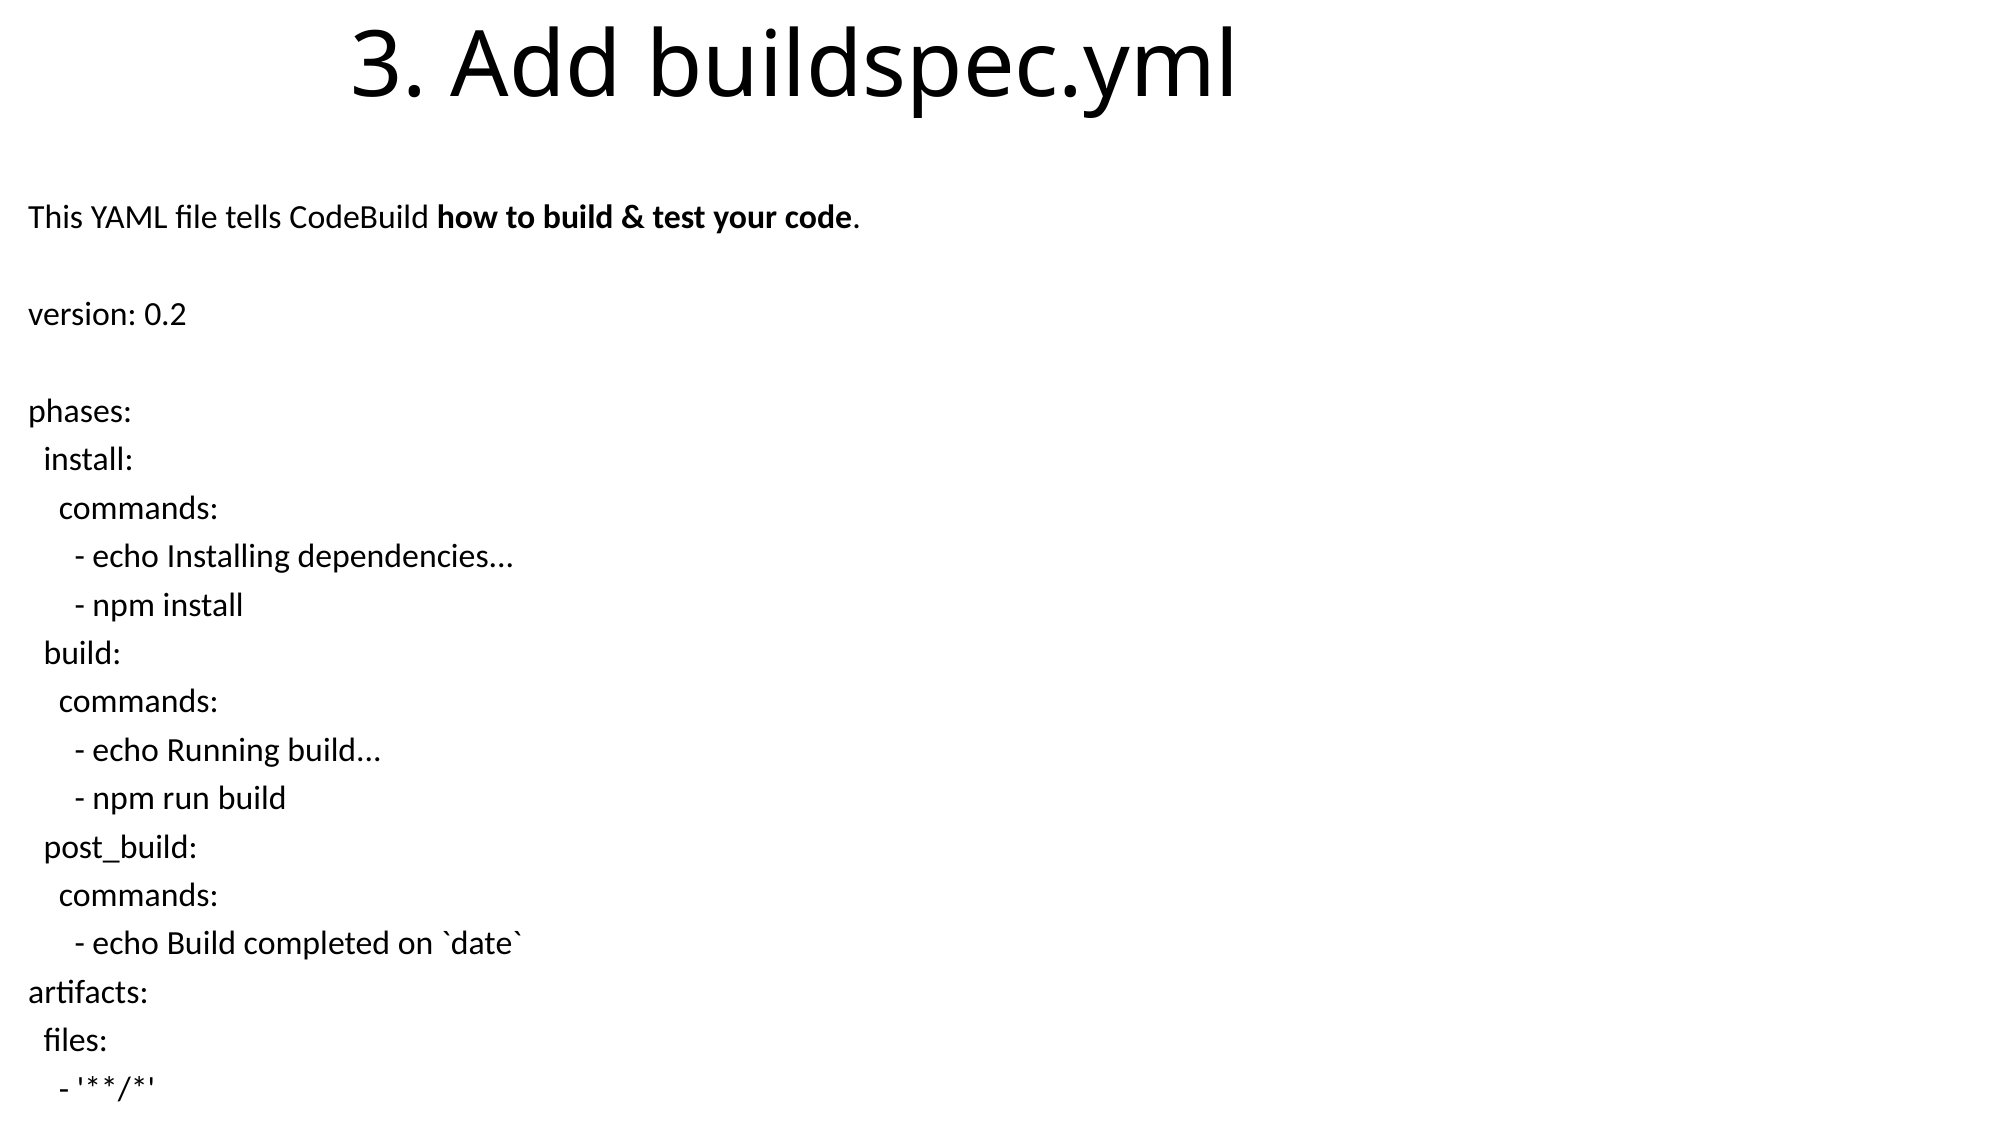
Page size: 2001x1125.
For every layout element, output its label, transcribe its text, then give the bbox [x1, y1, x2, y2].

list This YAML file tells CodeBuild how to build & test your code. version: 0.2 phases: install: commands: - echo Installing dependencies... - npm install build: commands: - echo Running build... - npm run build post_build: commands: - echo Build completed on `date` artifacts: files: - '**/*' [13, 192, 1738, 1122]
title 3. Add buildspec.yml [335, 3, 2000, 130]
